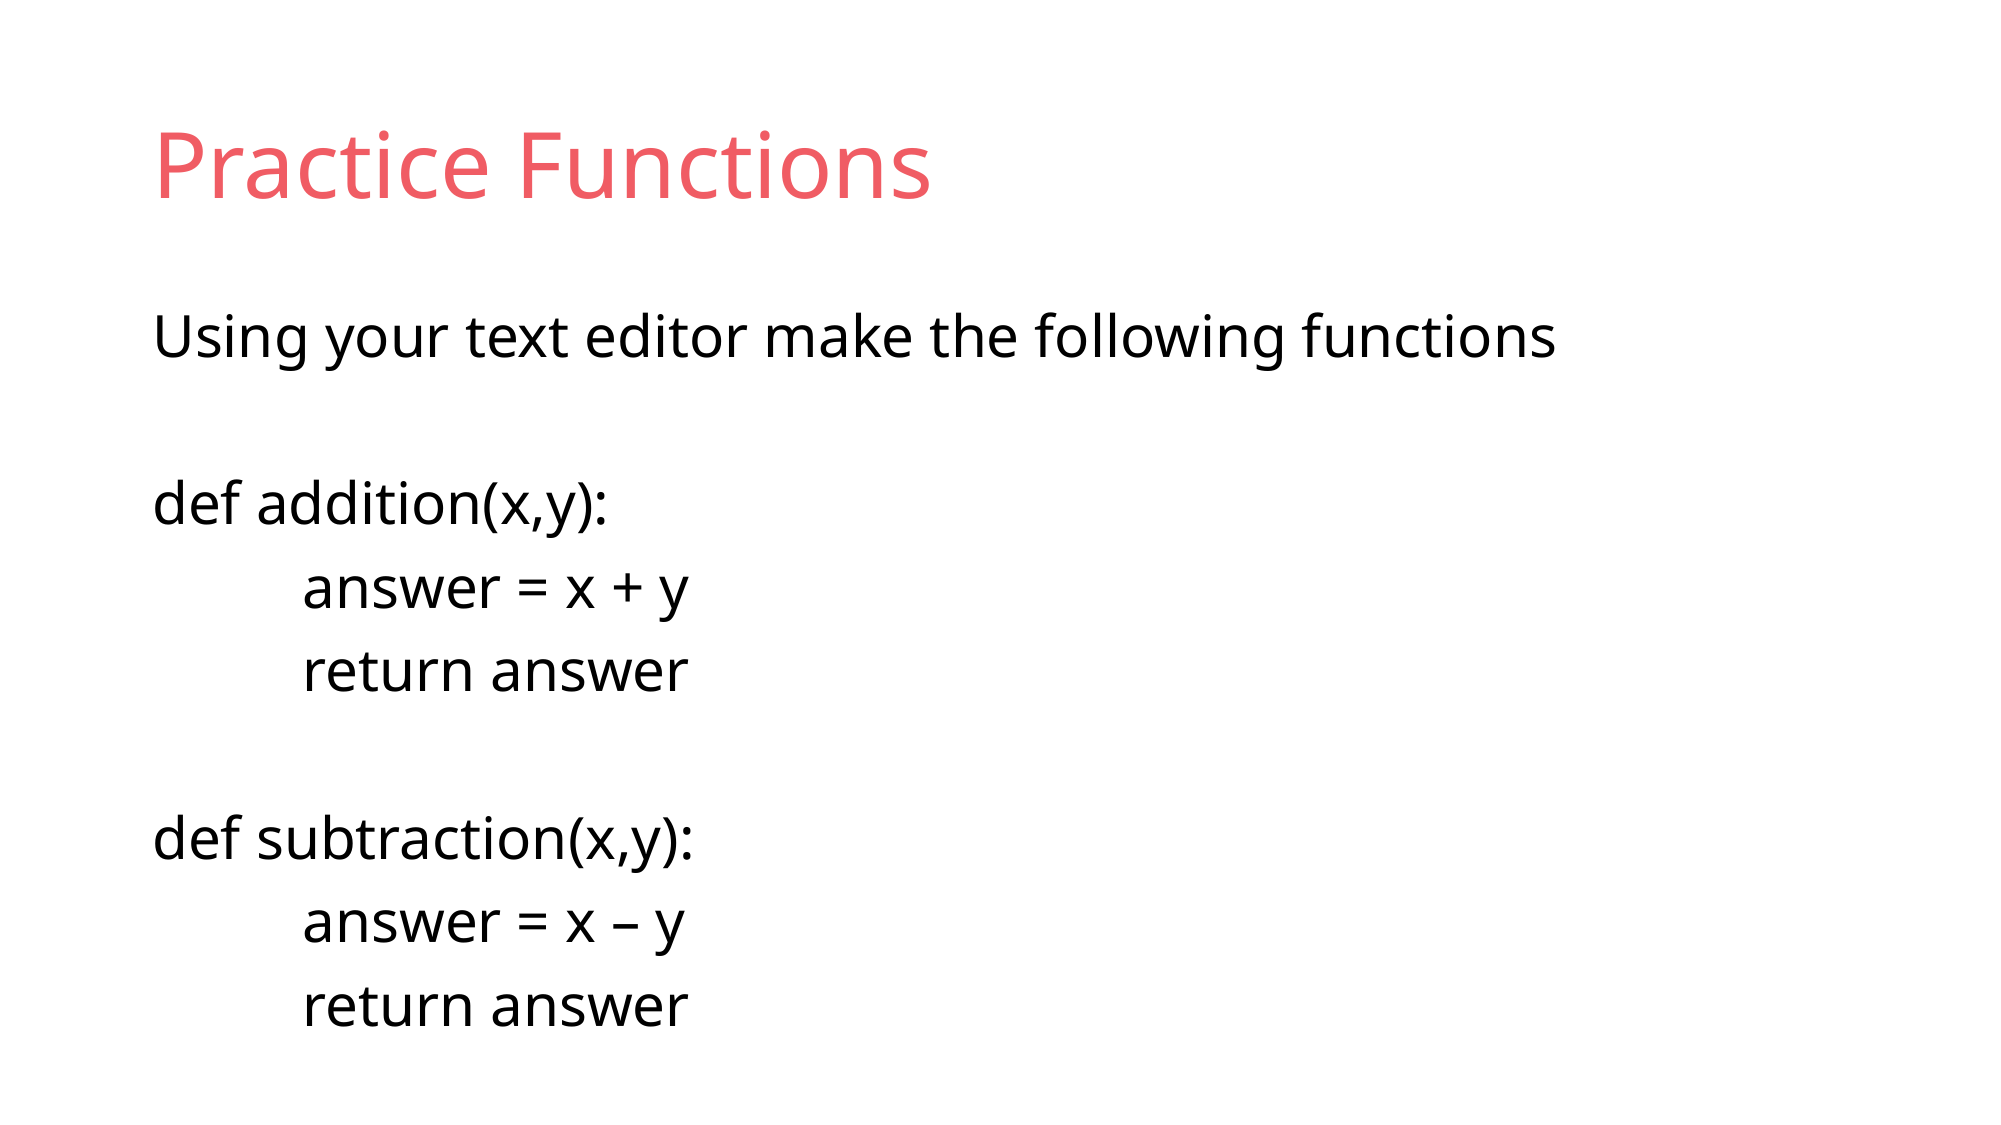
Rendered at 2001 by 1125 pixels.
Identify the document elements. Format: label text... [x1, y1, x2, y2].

title Practice Functions [137, 59, 1863, 278]
list Using your text editor make the following functions def addition(x,y): answer = x + y return answer def subtraction(x,y): answer = x – y return answer [137, 299, 1863, 1060]
